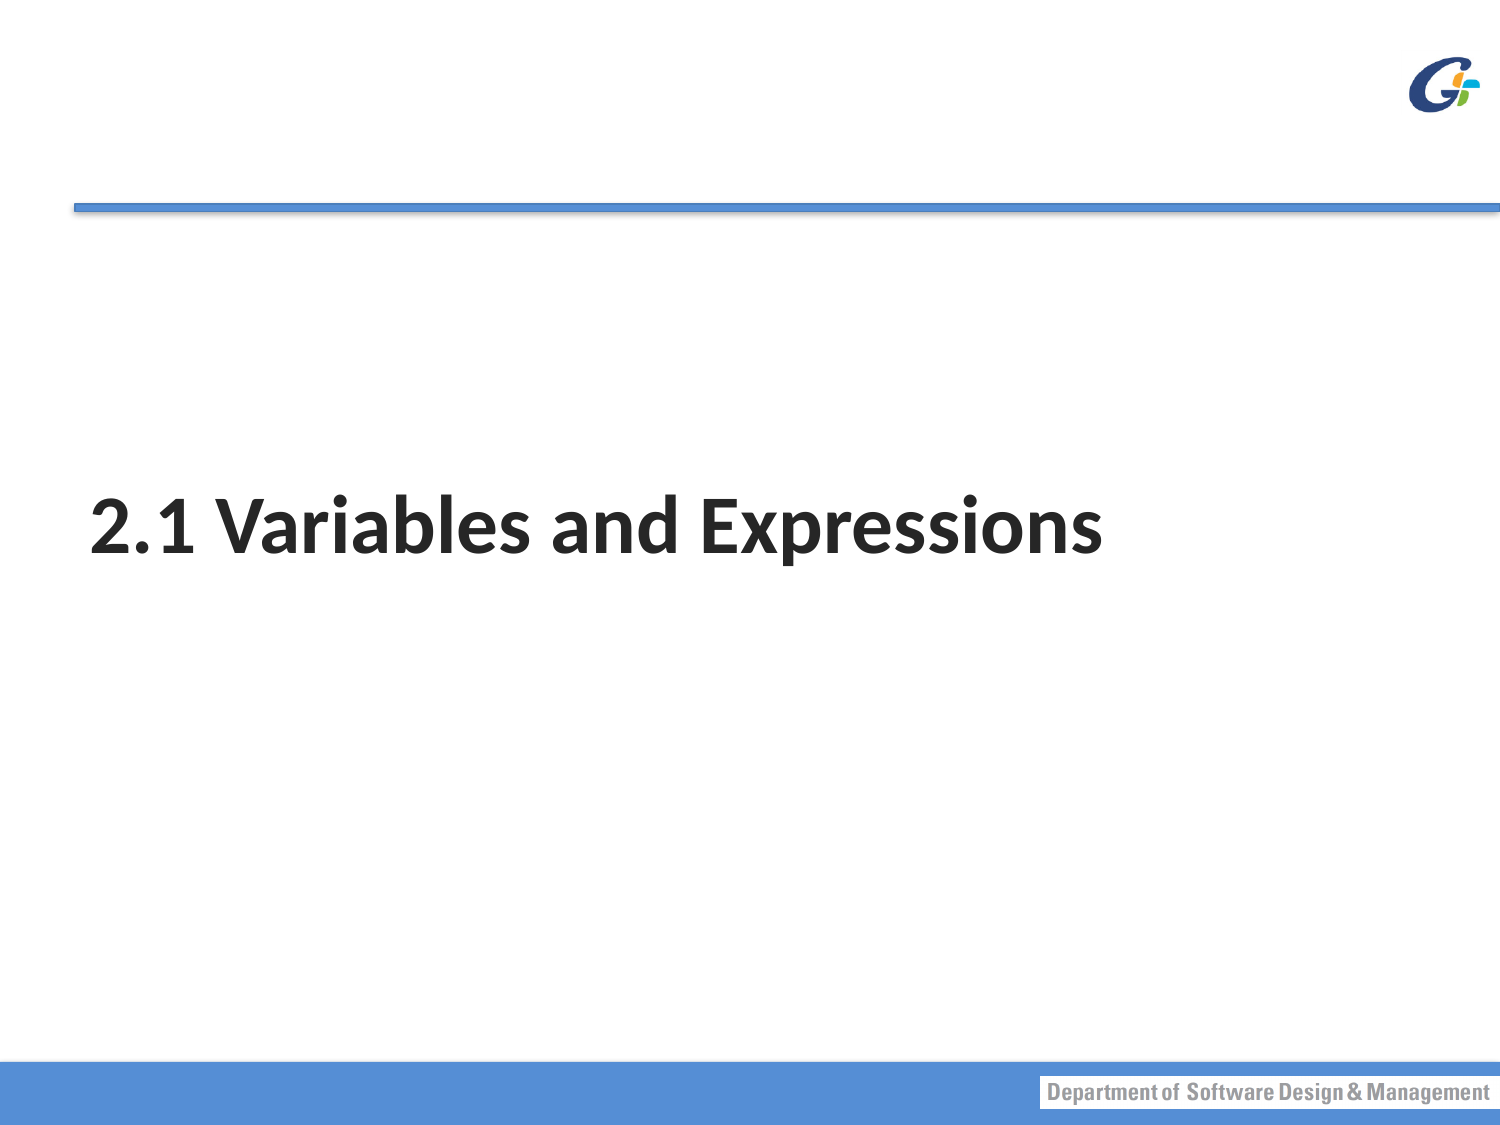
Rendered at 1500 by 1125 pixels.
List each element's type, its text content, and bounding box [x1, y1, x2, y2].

title 2.1 Variables and Expressions [75, 462, 1425, 611]
picture [1401, 50, 1482, 115]
picture [1040, 1076, 1500, 1109]
